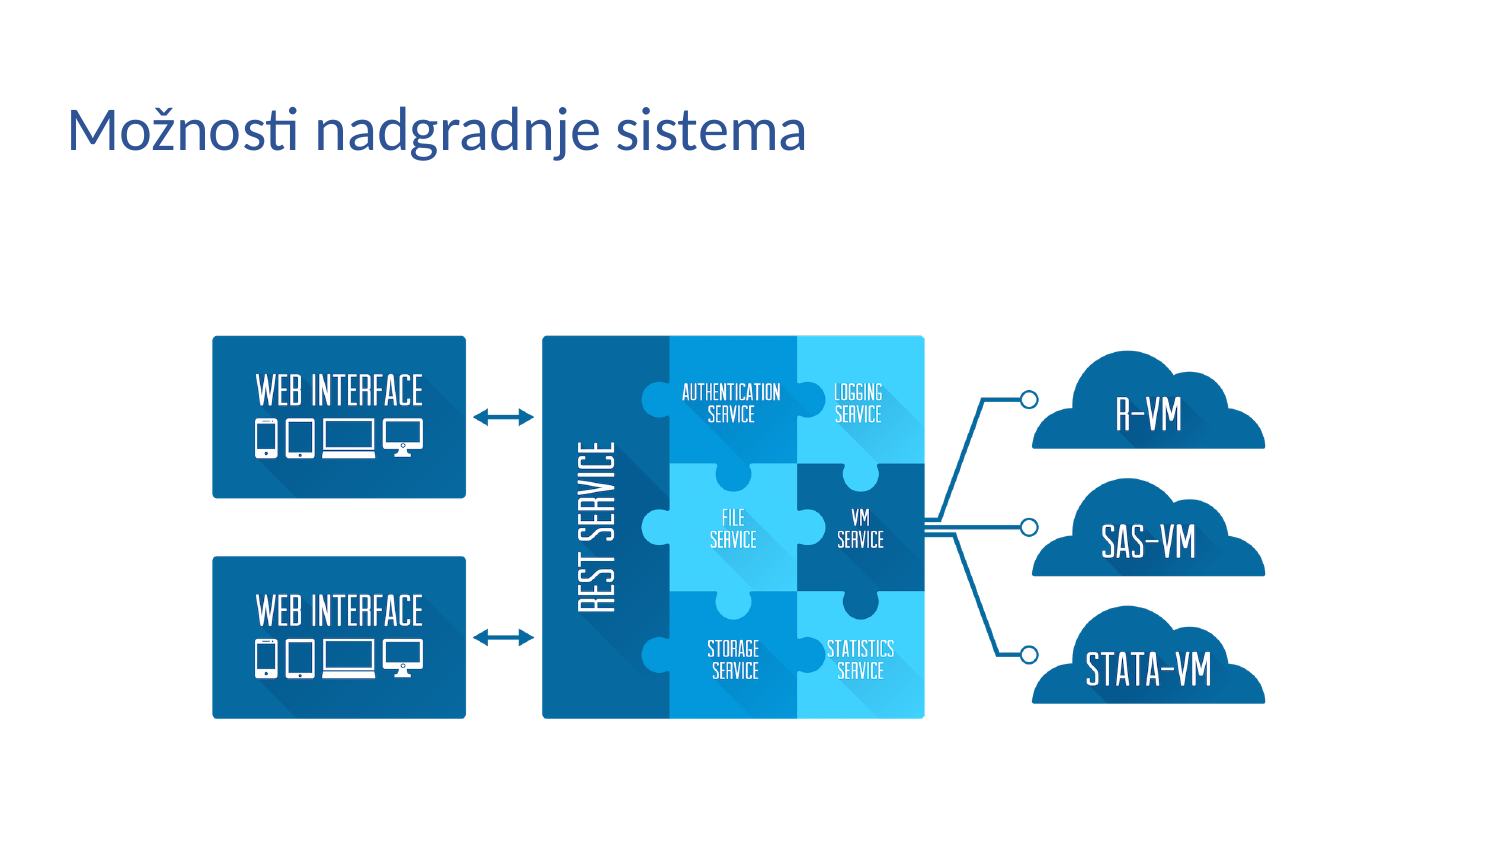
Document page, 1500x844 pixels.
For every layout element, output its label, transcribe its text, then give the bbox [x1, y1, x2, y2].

title Možnosti nadgradnje sistema [51, 72, 1449, 167]
picture [138, 156, 1325, 844]
